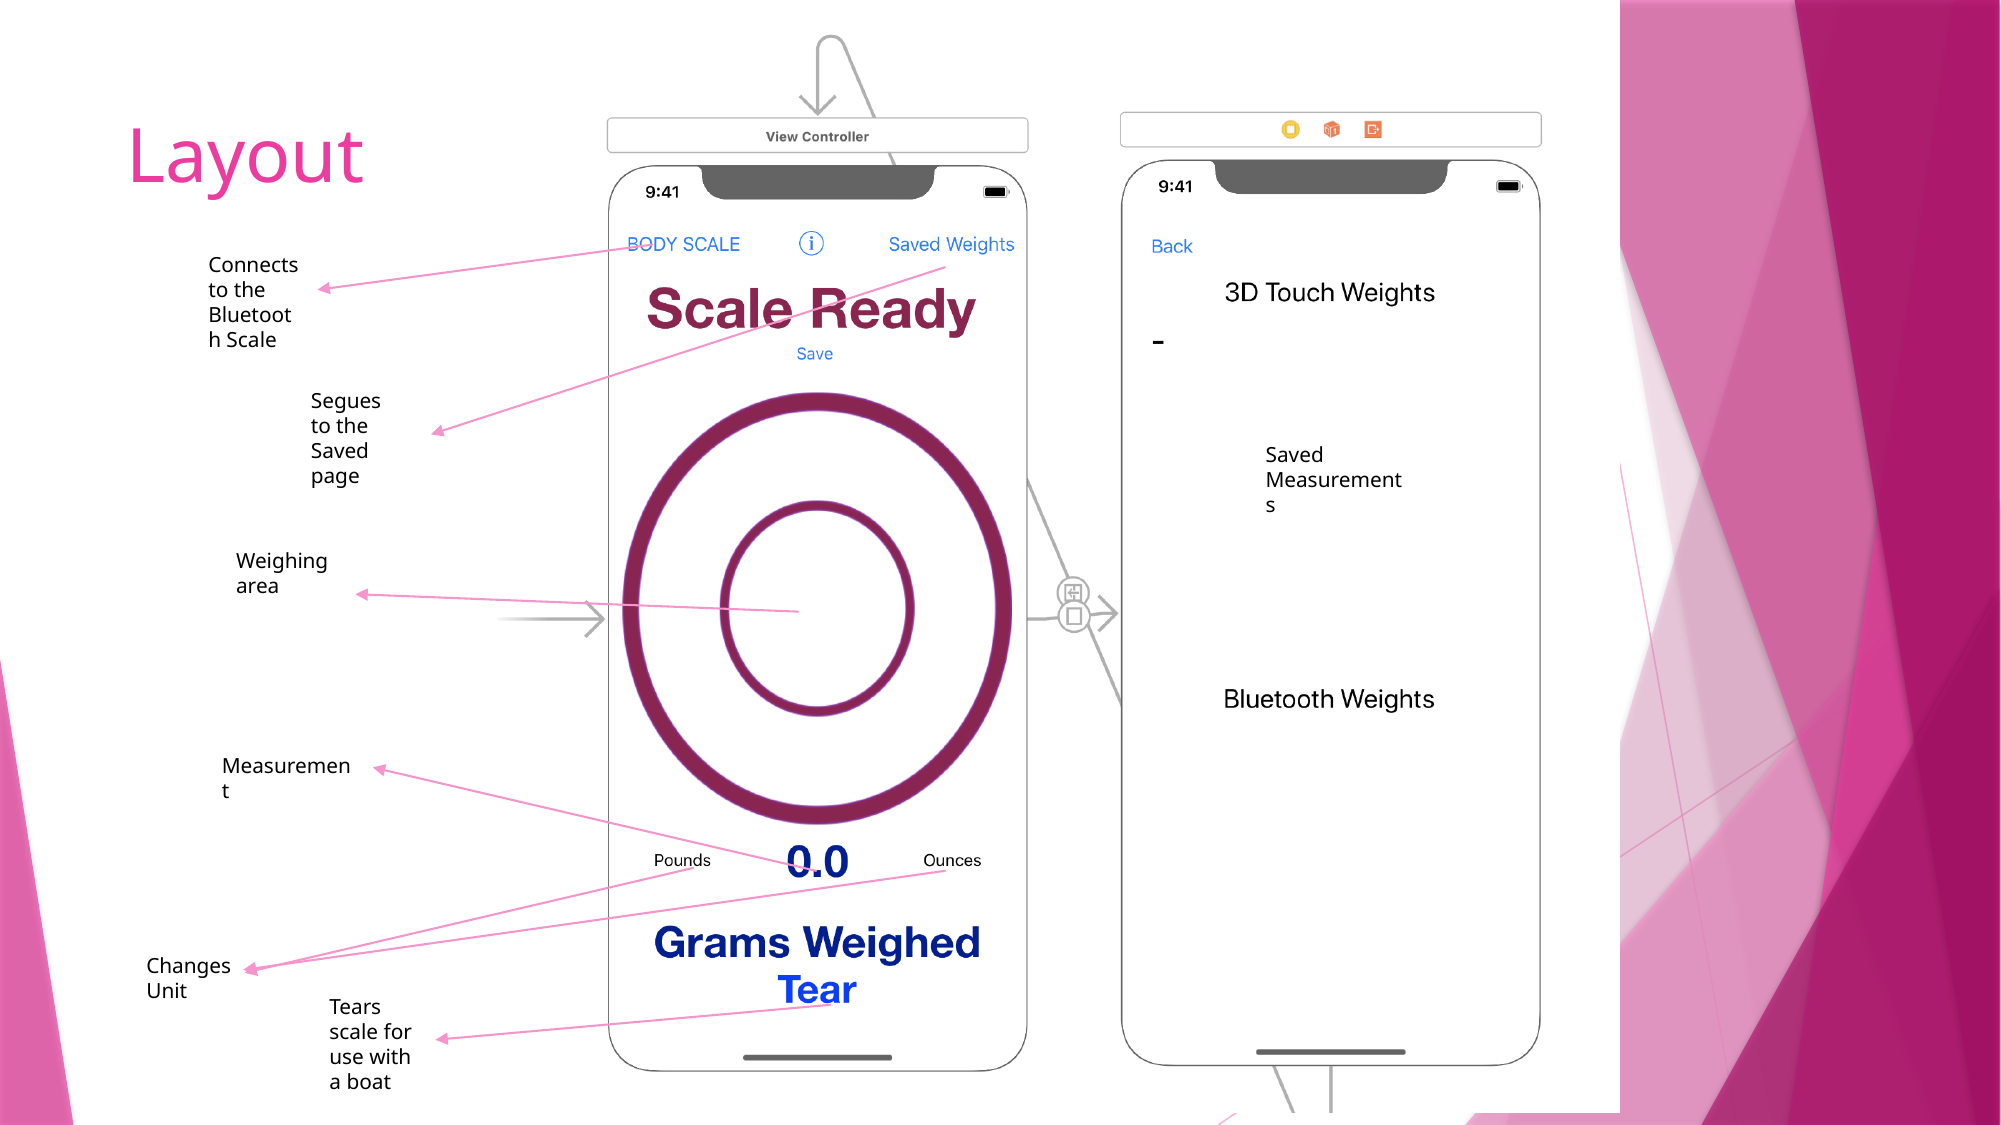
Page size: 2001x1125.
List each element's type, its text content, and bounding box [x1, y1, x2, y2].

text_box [242, 870, 946, 971]
text_box Changes Unit [131, 945, 256, 1011]
text_box Connects to the Bluetooth Scale [193, 244, 318, 360]
text_box Tears scale for use with a boat [314, 986, 439, 1101]
text_box Weighing area [221, 540, 346, 606]
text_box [430, 266, 946, 435]
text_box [316, 244, 653, 291]
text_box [354, 593, 799, 613]
text_box Measurement [207, 745, 371, 811]
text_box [372, 766, 817, 869]
title Layout [111, 99, 491, 317]
text_box Segues to the Saved page [295, 380, 420, 495]
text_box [434, 1004, 831, 1041]
picture [496, 0, 1621, 1114]
